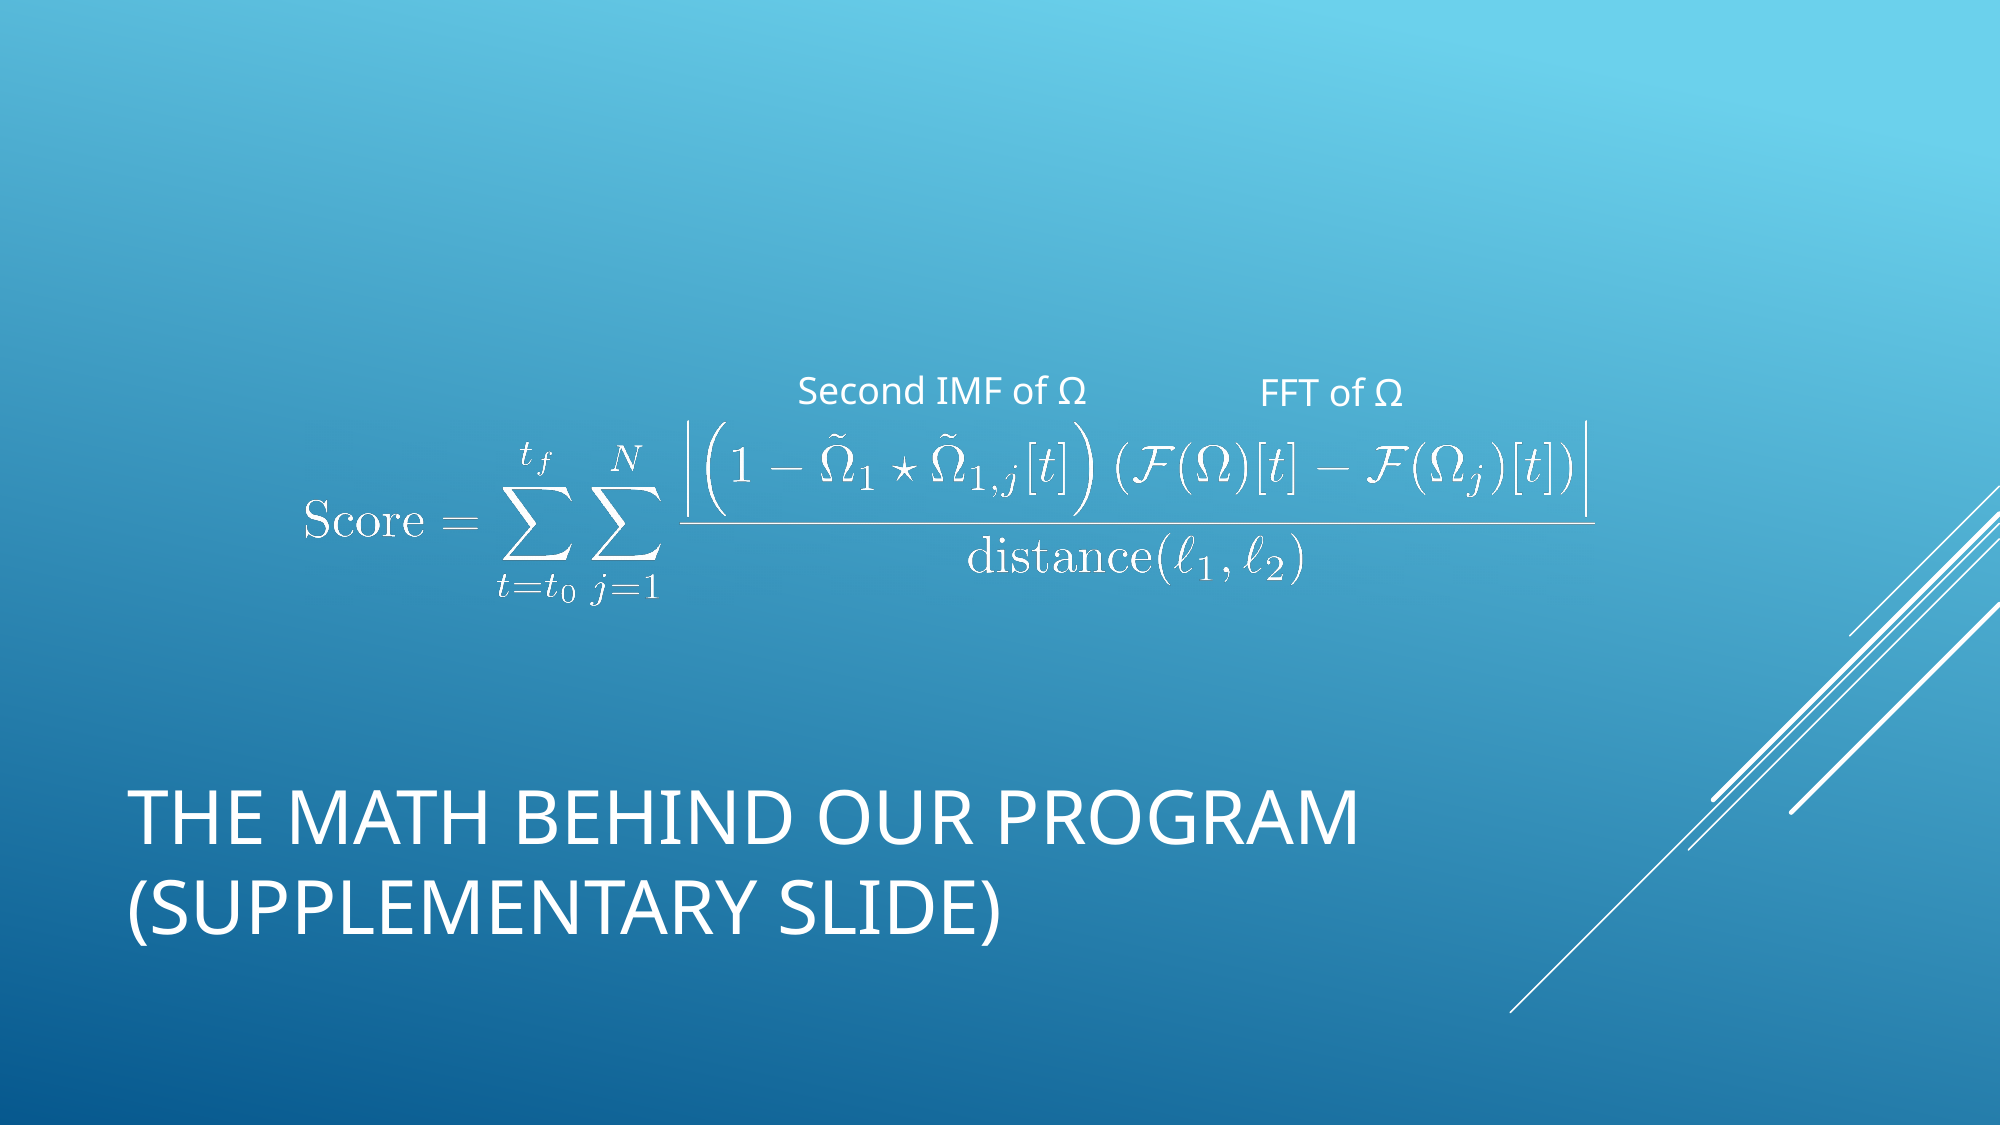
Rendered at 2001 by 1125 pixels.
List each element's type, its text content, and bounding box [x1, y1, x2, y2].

text_box Second IMF of Ω [782, 359, 1102, 419]
text_box FFT of Ω [1244, 361, 1419, 419]
title The Math behind our program (Supplementary Slide) [112, 736, 1513, 984]
picture [305, 419, 1595, 606]
